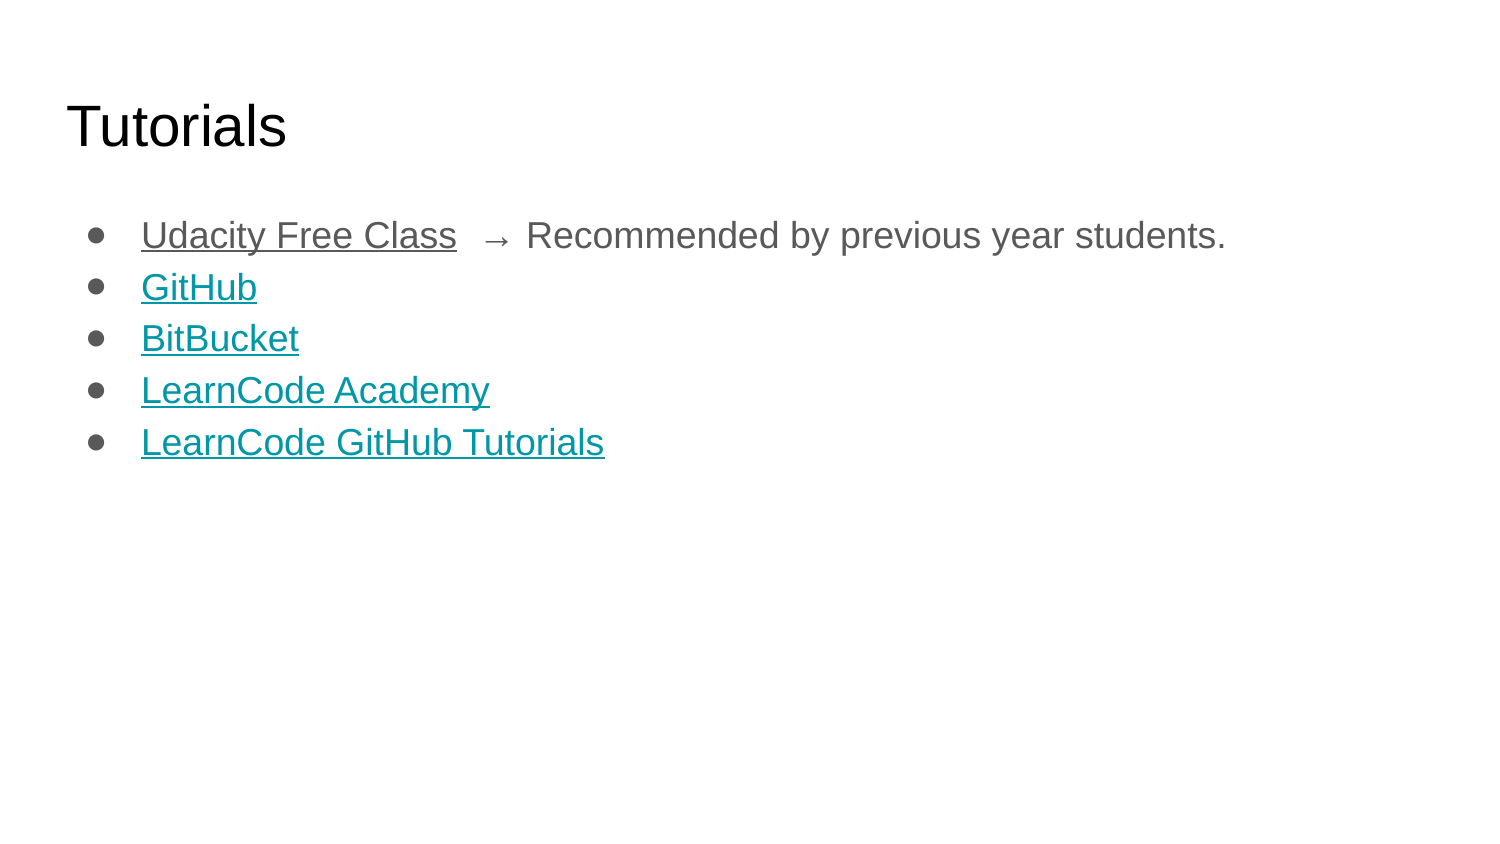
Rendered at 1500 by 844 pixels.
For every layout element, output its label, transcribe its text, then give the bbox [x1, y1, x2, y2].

list Udacity Free Class → Recommended by previous year students. GitHub BitBucket LearnCode Academy LearnCode GitHub Tutorials [51, 189, 1449, 750]
title Tutorials [51, 72, 1449, 167]
